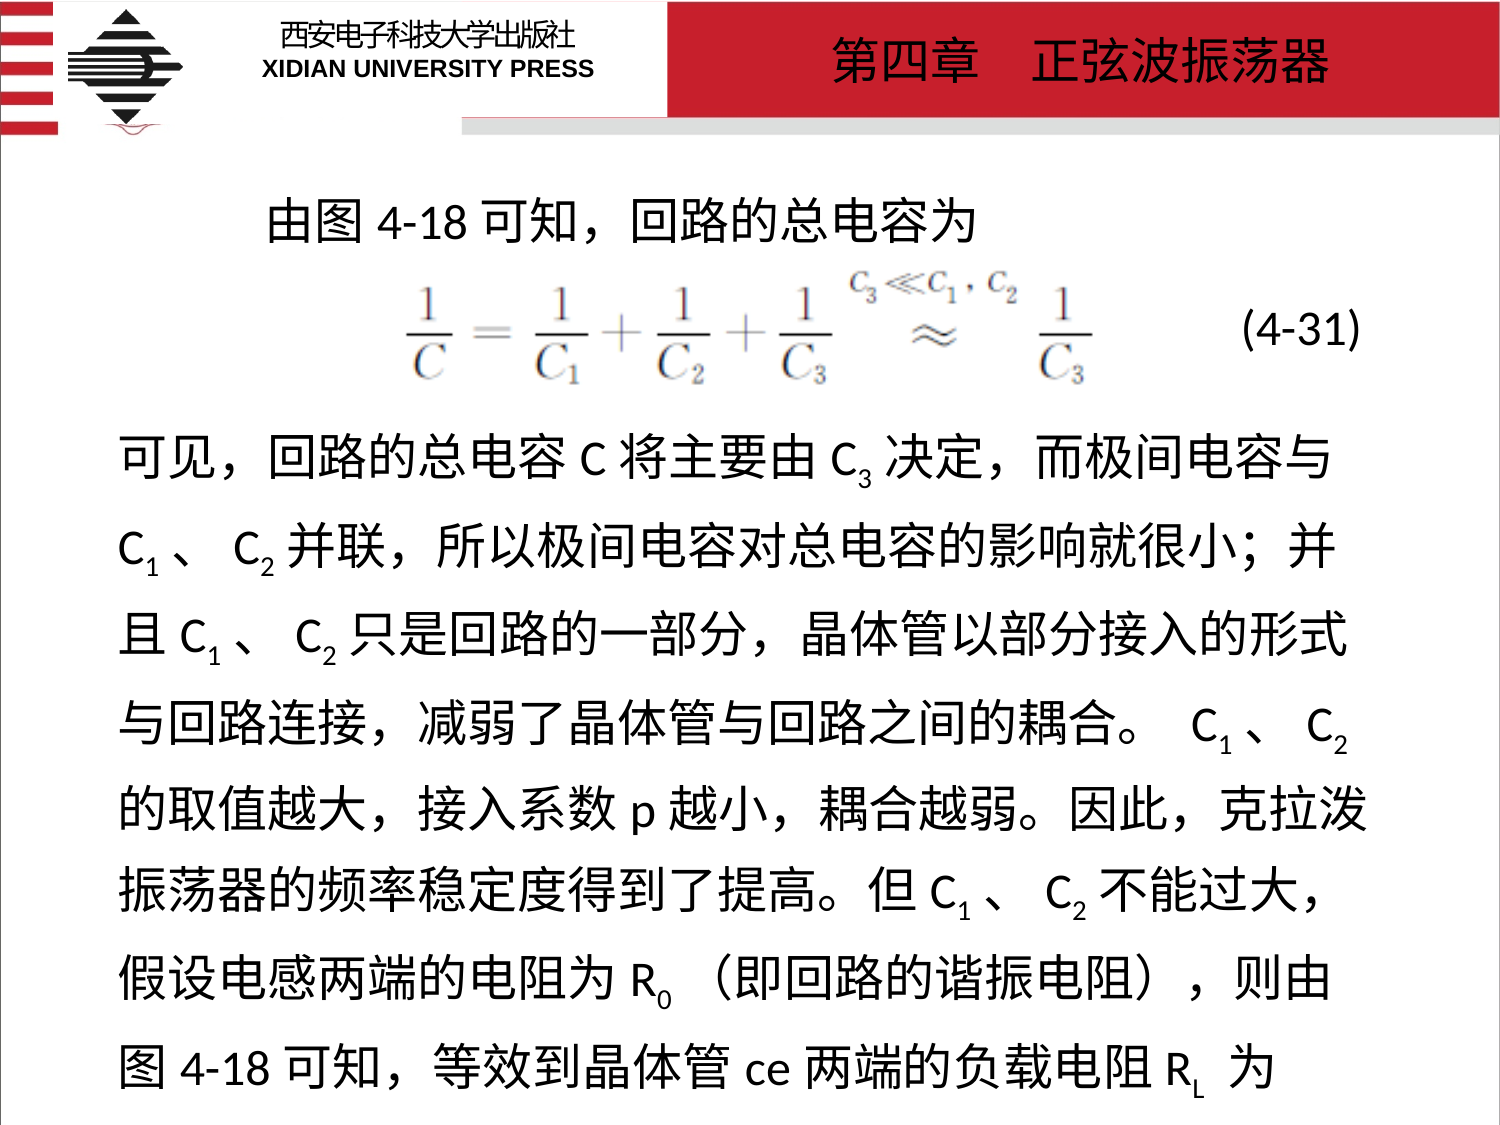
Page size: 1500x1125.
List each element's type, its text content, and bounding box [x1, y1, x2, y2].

picture [0, 1, 1500, 1125]
text_box (4-31) [1225, 288, 1397, 364]
title 由图4-18可知，回路的总电容为 可见，回路的总电容C将主要由C3决定，而极间电容与C1、C2并联，所以极间电容对总电容的影响就很小；并且C1、C2只是回路的一部分，晶体管以部分接入的形式与回路连接，减弱了晶体管与回路之间的耦合。 C1、C2的取值越大，接入系数p越小，耦合越弱。因此，克拉泼振荡器的频率稳定度得到了提高。但C1、C2不能过大，假设电感两端的电阻为R0（即回路的谐振电阻），则由图4-18可知，等效到晶体管ce两端的负载电阻RL 为 [103, 163, 1397, 1019]
